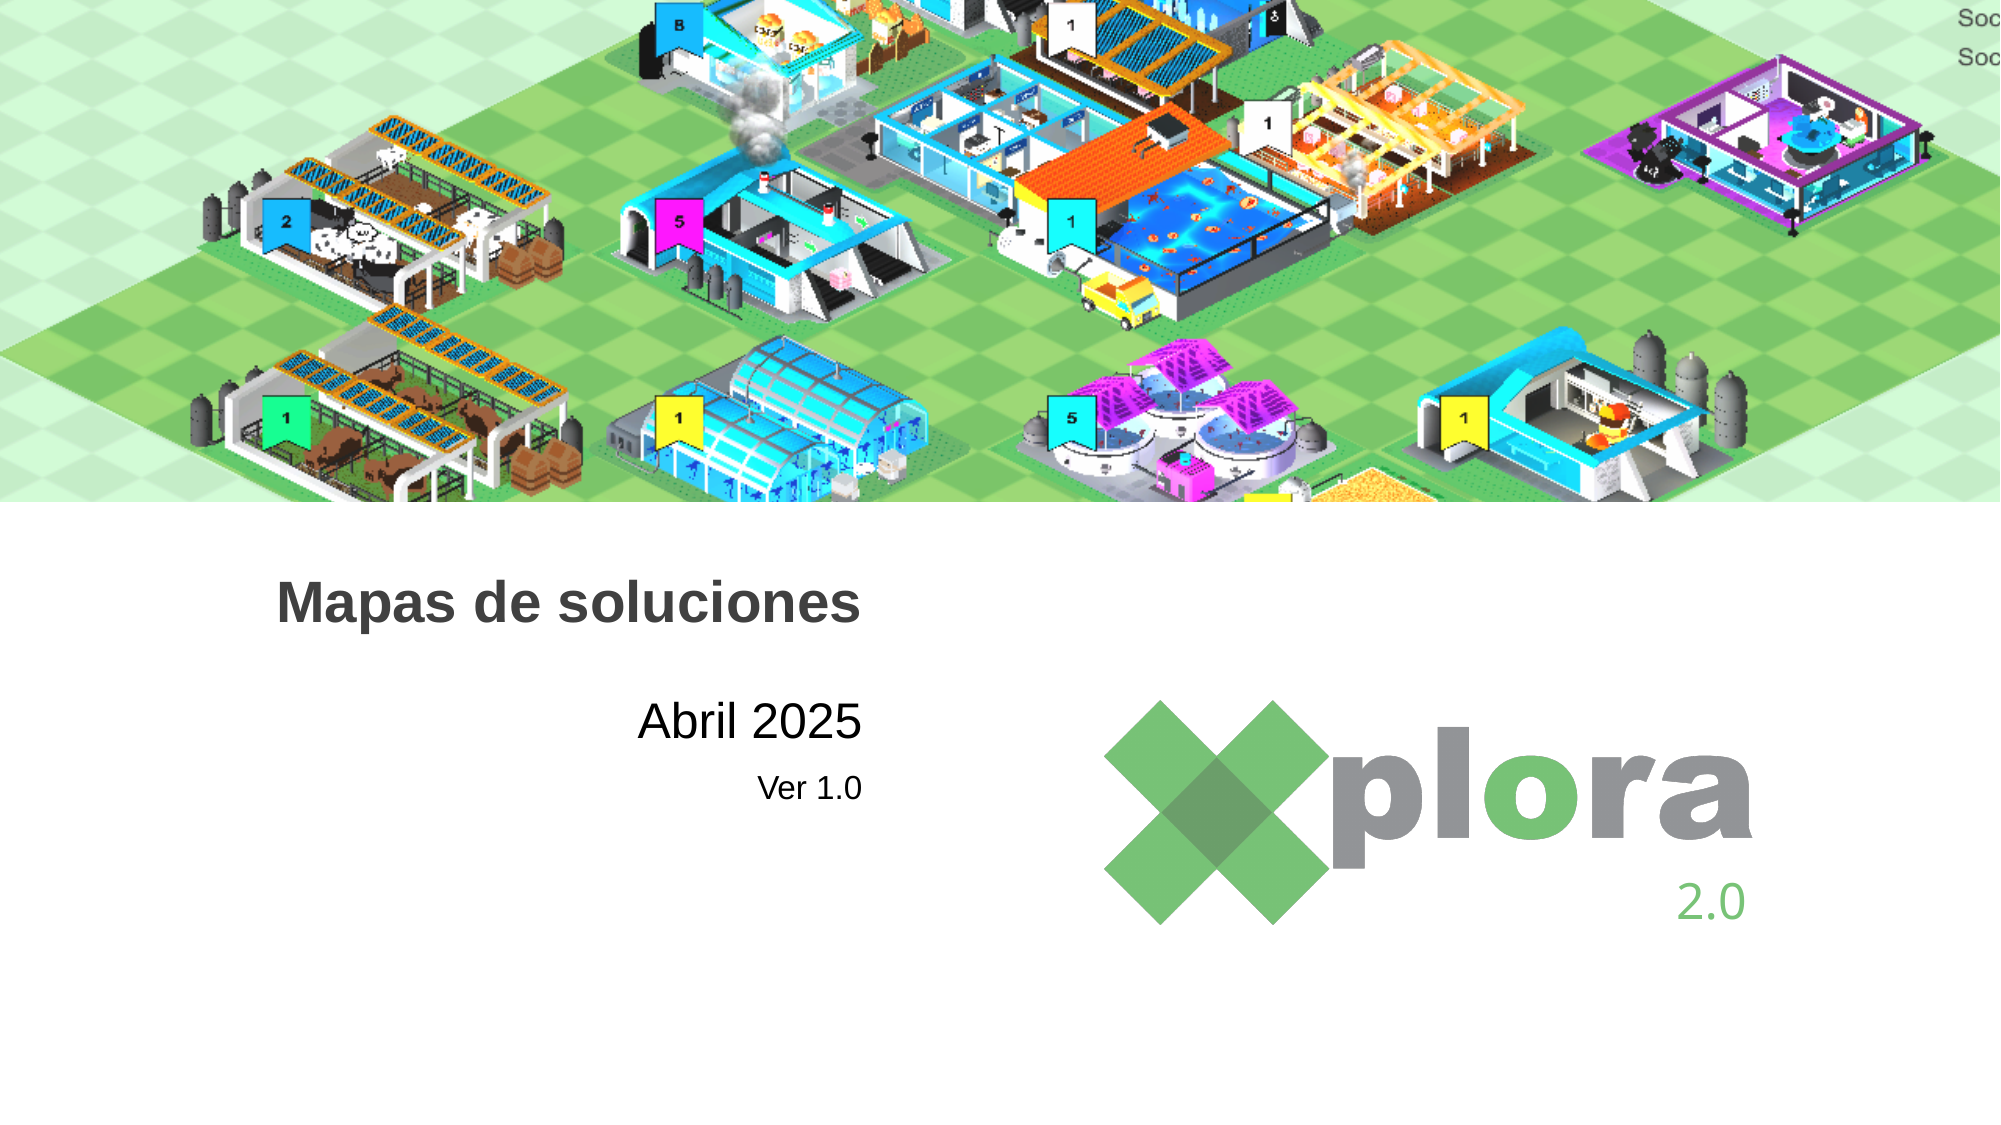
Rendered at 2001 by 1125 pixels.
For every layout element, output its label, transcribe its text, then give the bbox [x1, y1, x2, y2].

text_box [0, 0, 2000, 503]
title Mapas de soluciones [40, 518, 878, 689]
picture [1045, 551, 1833, 1074]
subtitle Abril 2025 Ver 1.0 [391, 688, 878, 836]
